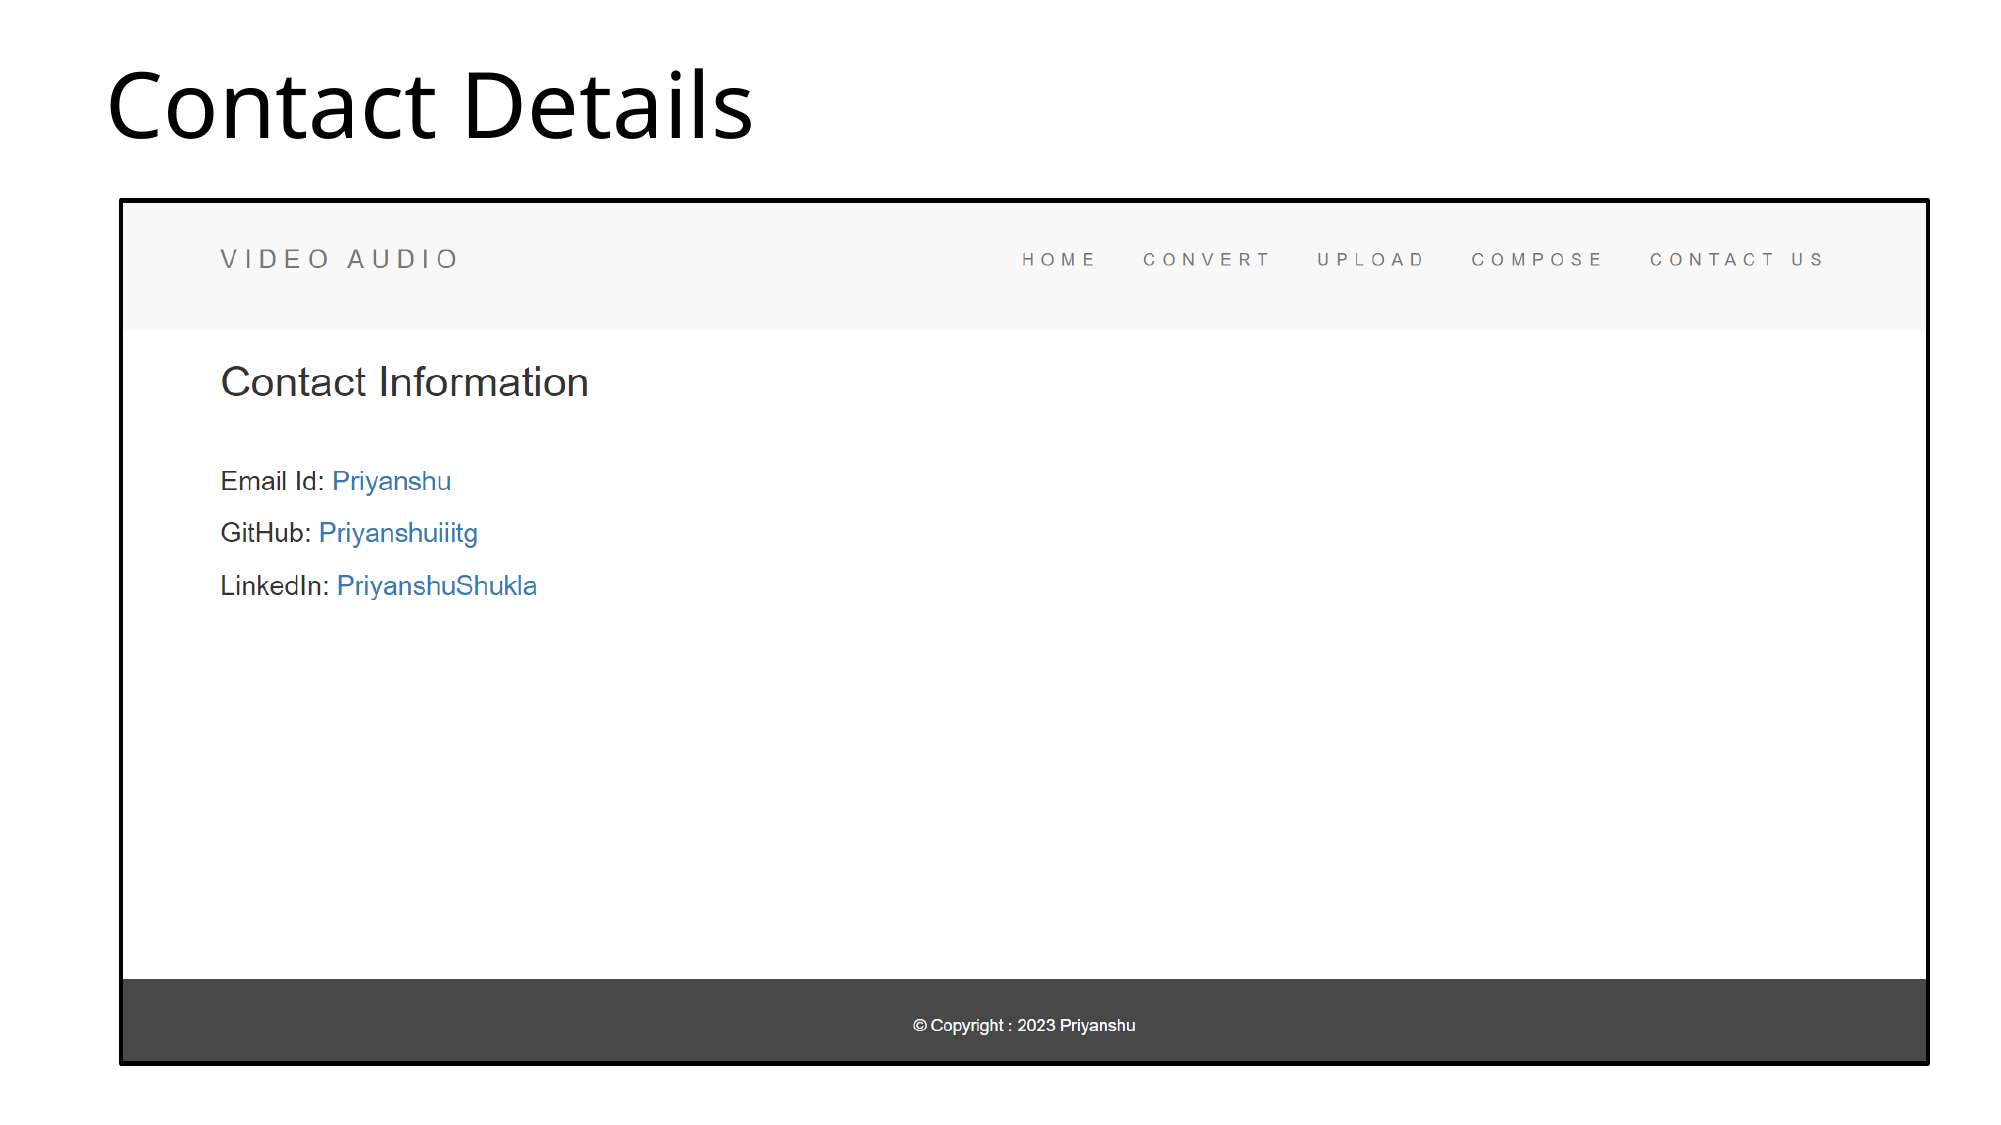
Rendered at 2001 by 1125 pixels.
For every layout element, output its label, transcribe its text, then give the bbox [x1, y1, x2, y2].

title Contact Details [90, 0, 1816, 218]
picture [123, 202, 1926, 1061]
